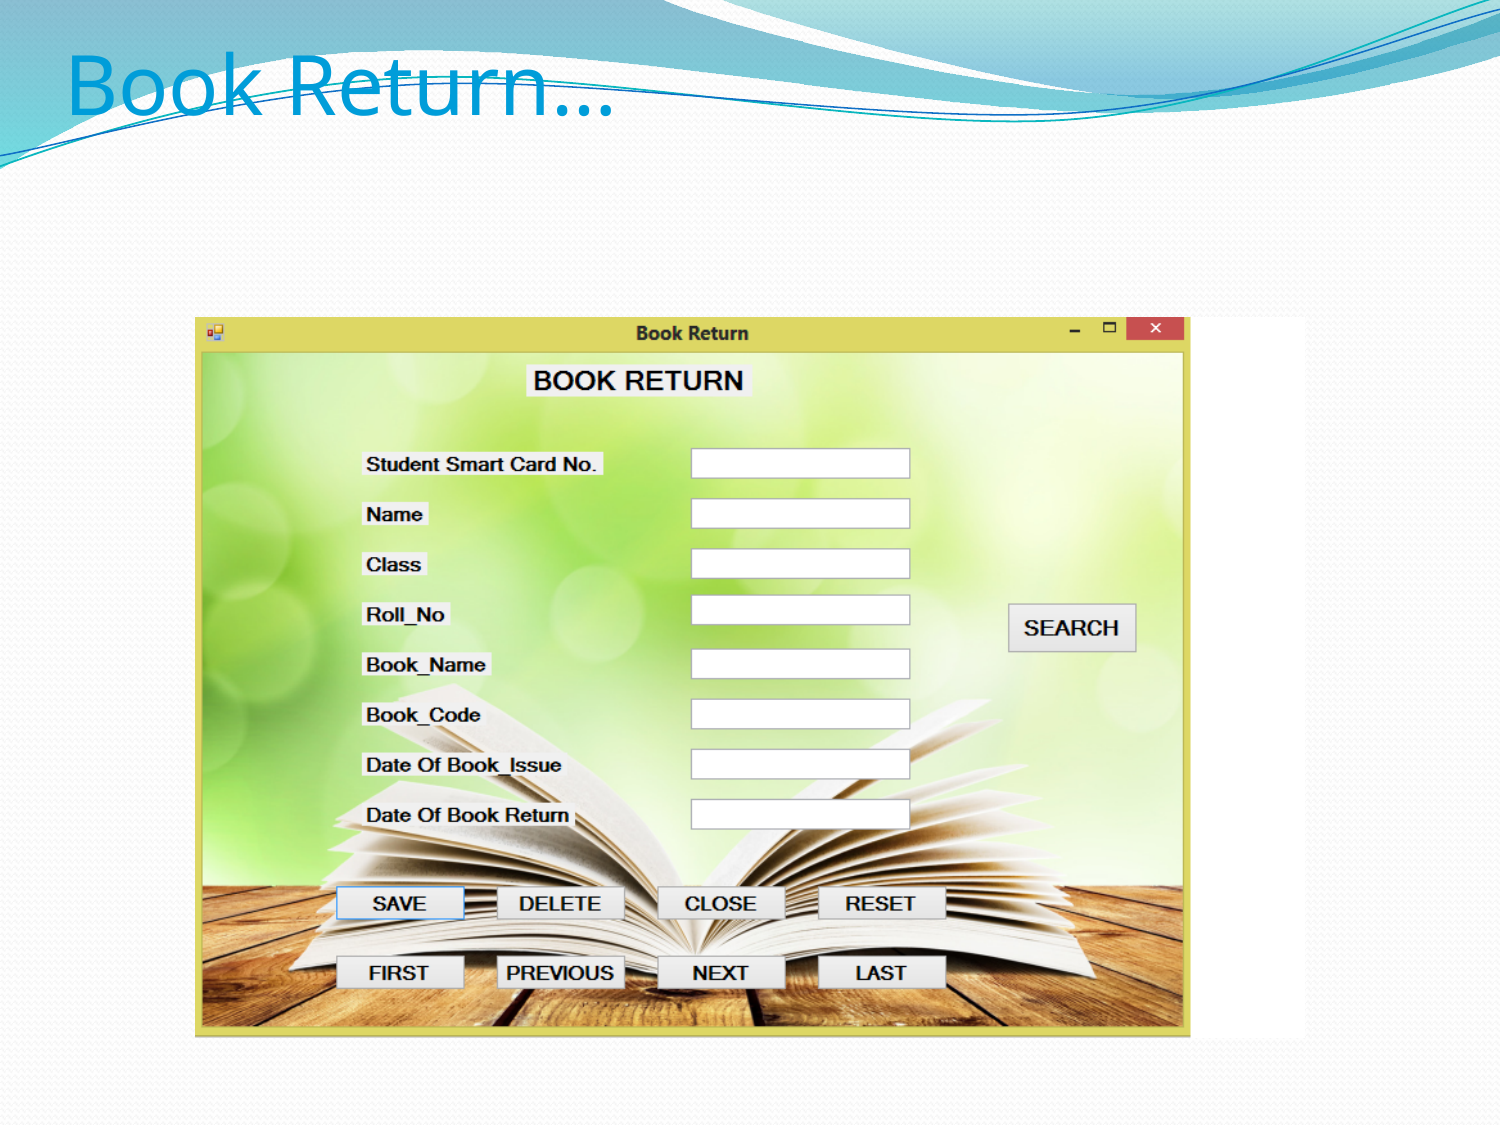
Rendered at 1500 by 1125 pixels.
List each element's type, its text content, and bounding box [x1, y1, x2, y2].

text_box Book Return… [49, 24, 1038, 140]
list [195, 317, 1305, 1038]
